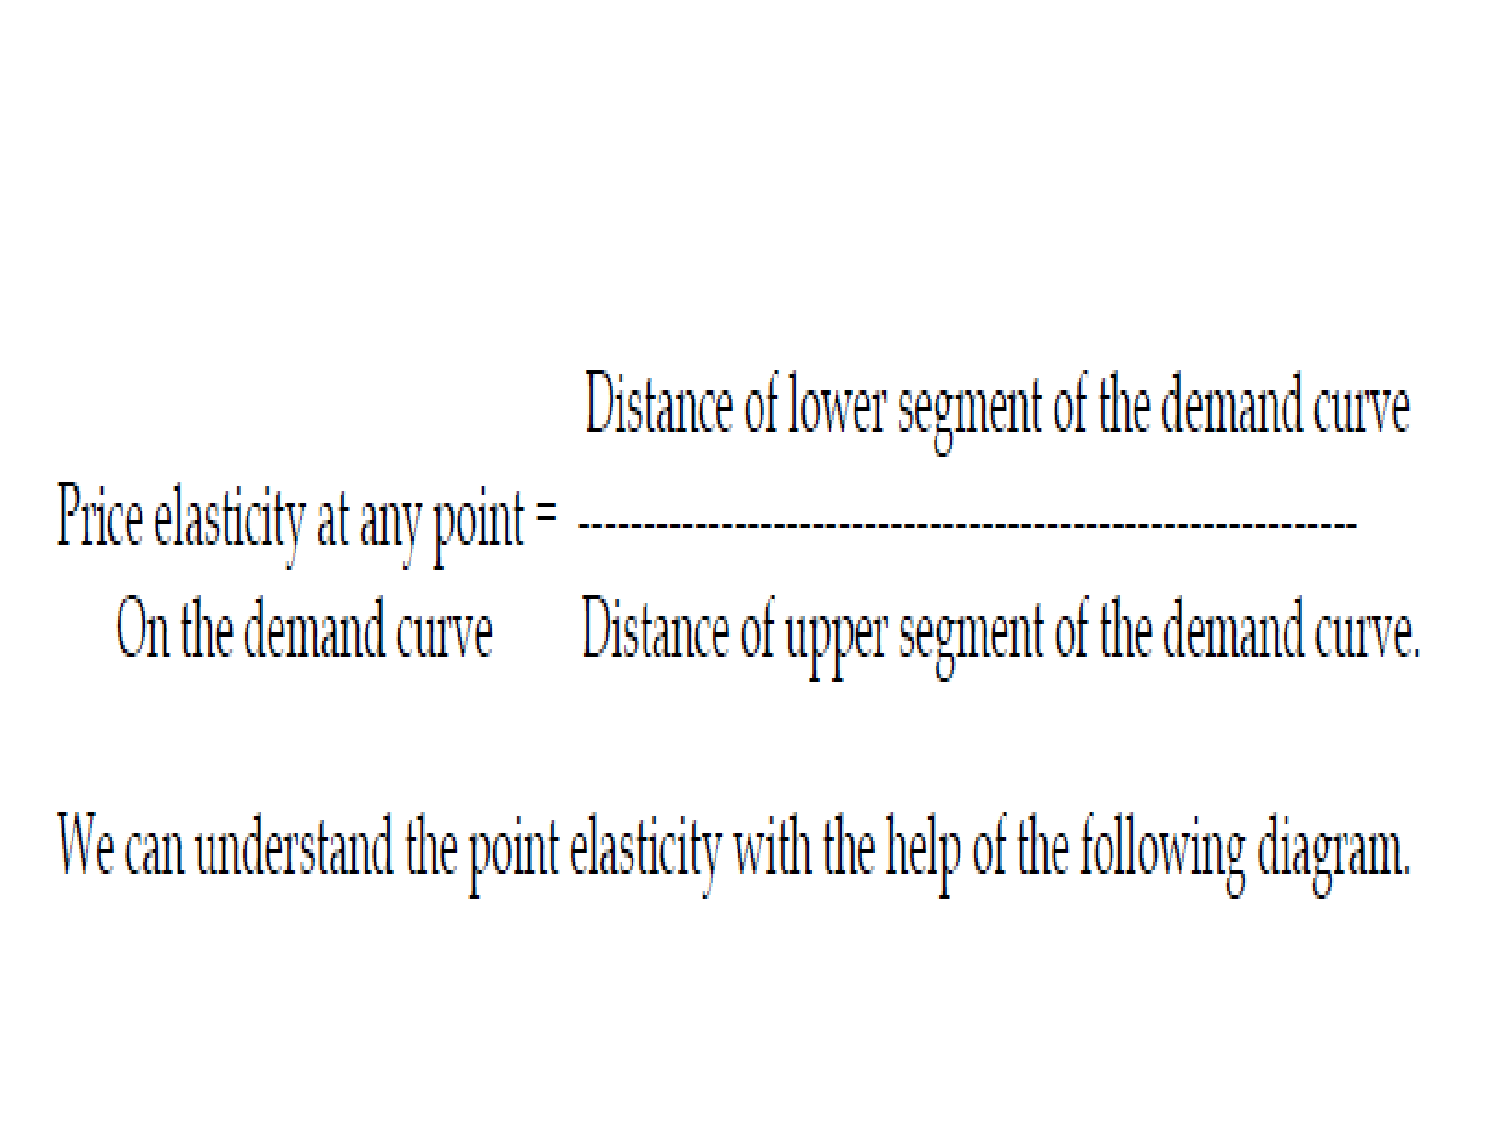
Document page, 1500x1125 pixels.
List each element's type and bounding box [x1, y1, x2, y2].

list [49, 224, 1463, 1026]
